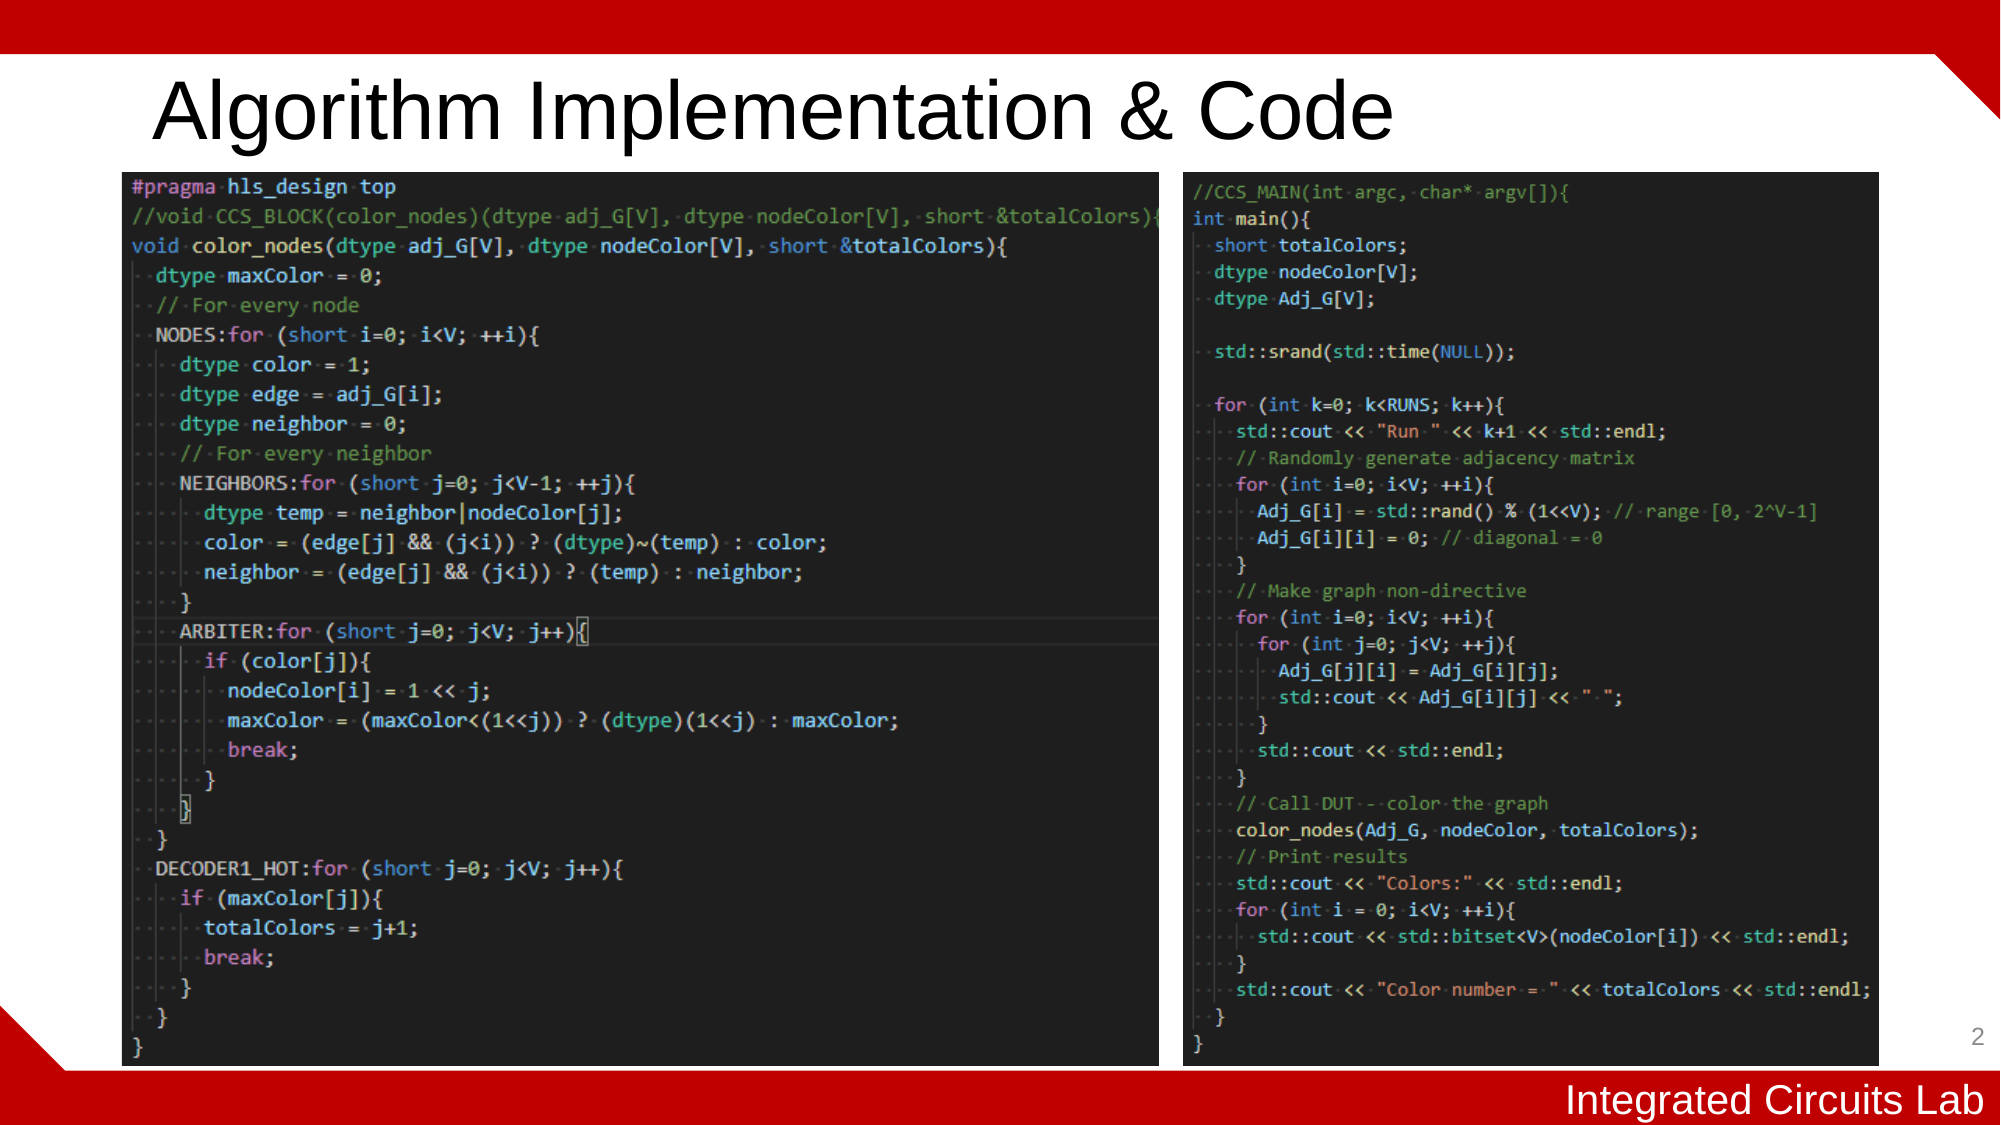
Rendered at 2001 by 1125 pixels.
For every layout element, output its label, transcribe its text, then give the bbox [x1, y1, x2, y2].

title Algorithm Implementation & Code [137, 59, 1863, 173]
picture [121, 172, 1159, 1066]
slide_number 2 [1932, 1005, 2000, 1066]
picture [1183, 172, 1879, 1066]
footer Integrated Circuits Lab [587, 1070, 2000, 1125]
